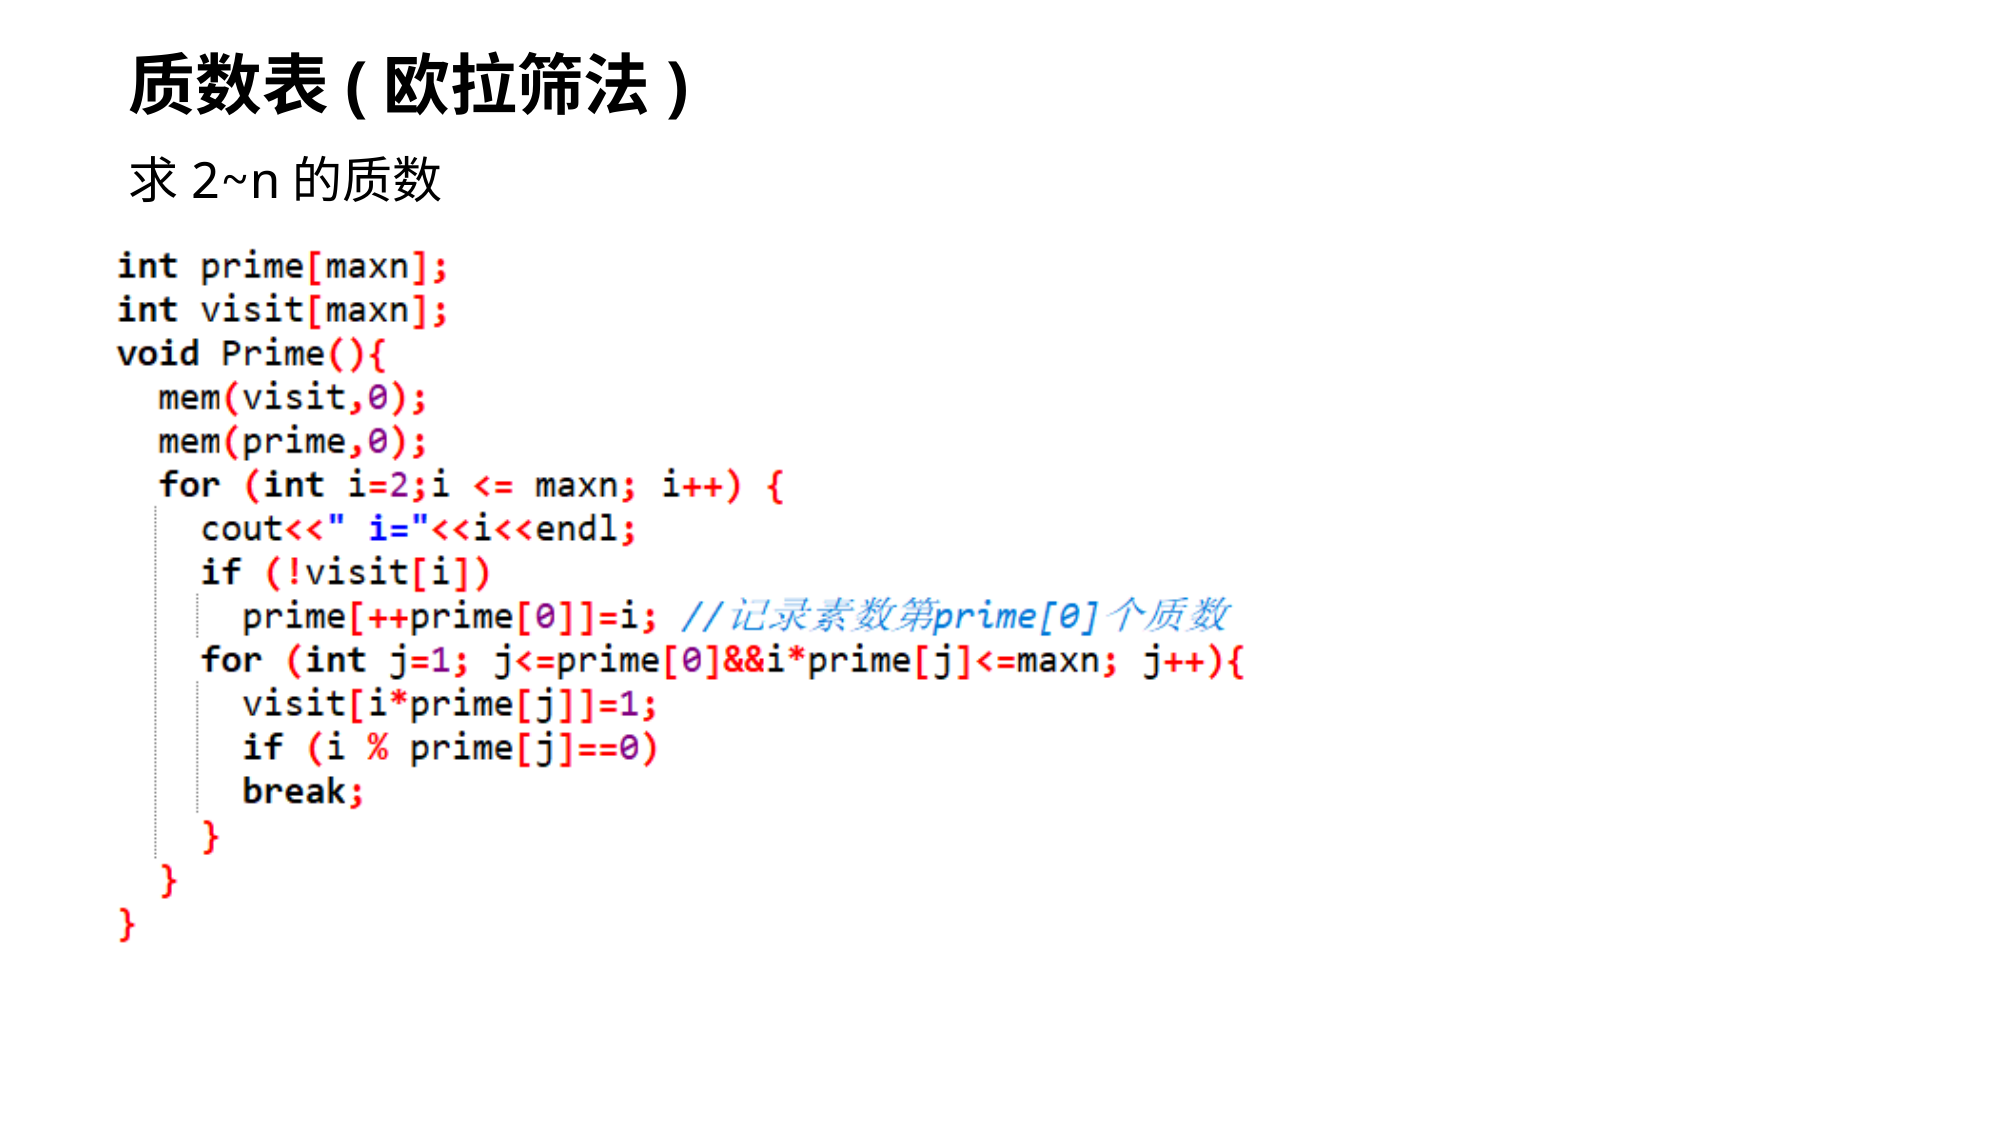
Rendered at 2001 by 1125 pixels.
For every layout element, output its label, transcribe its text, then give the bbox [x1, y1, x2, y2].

title 质数表(欧拉筛法) [113, 12, 726, 128]
picture [113, 242, 1255, 954]
list 求2~n的质数 [113, 128, 762, 229]
